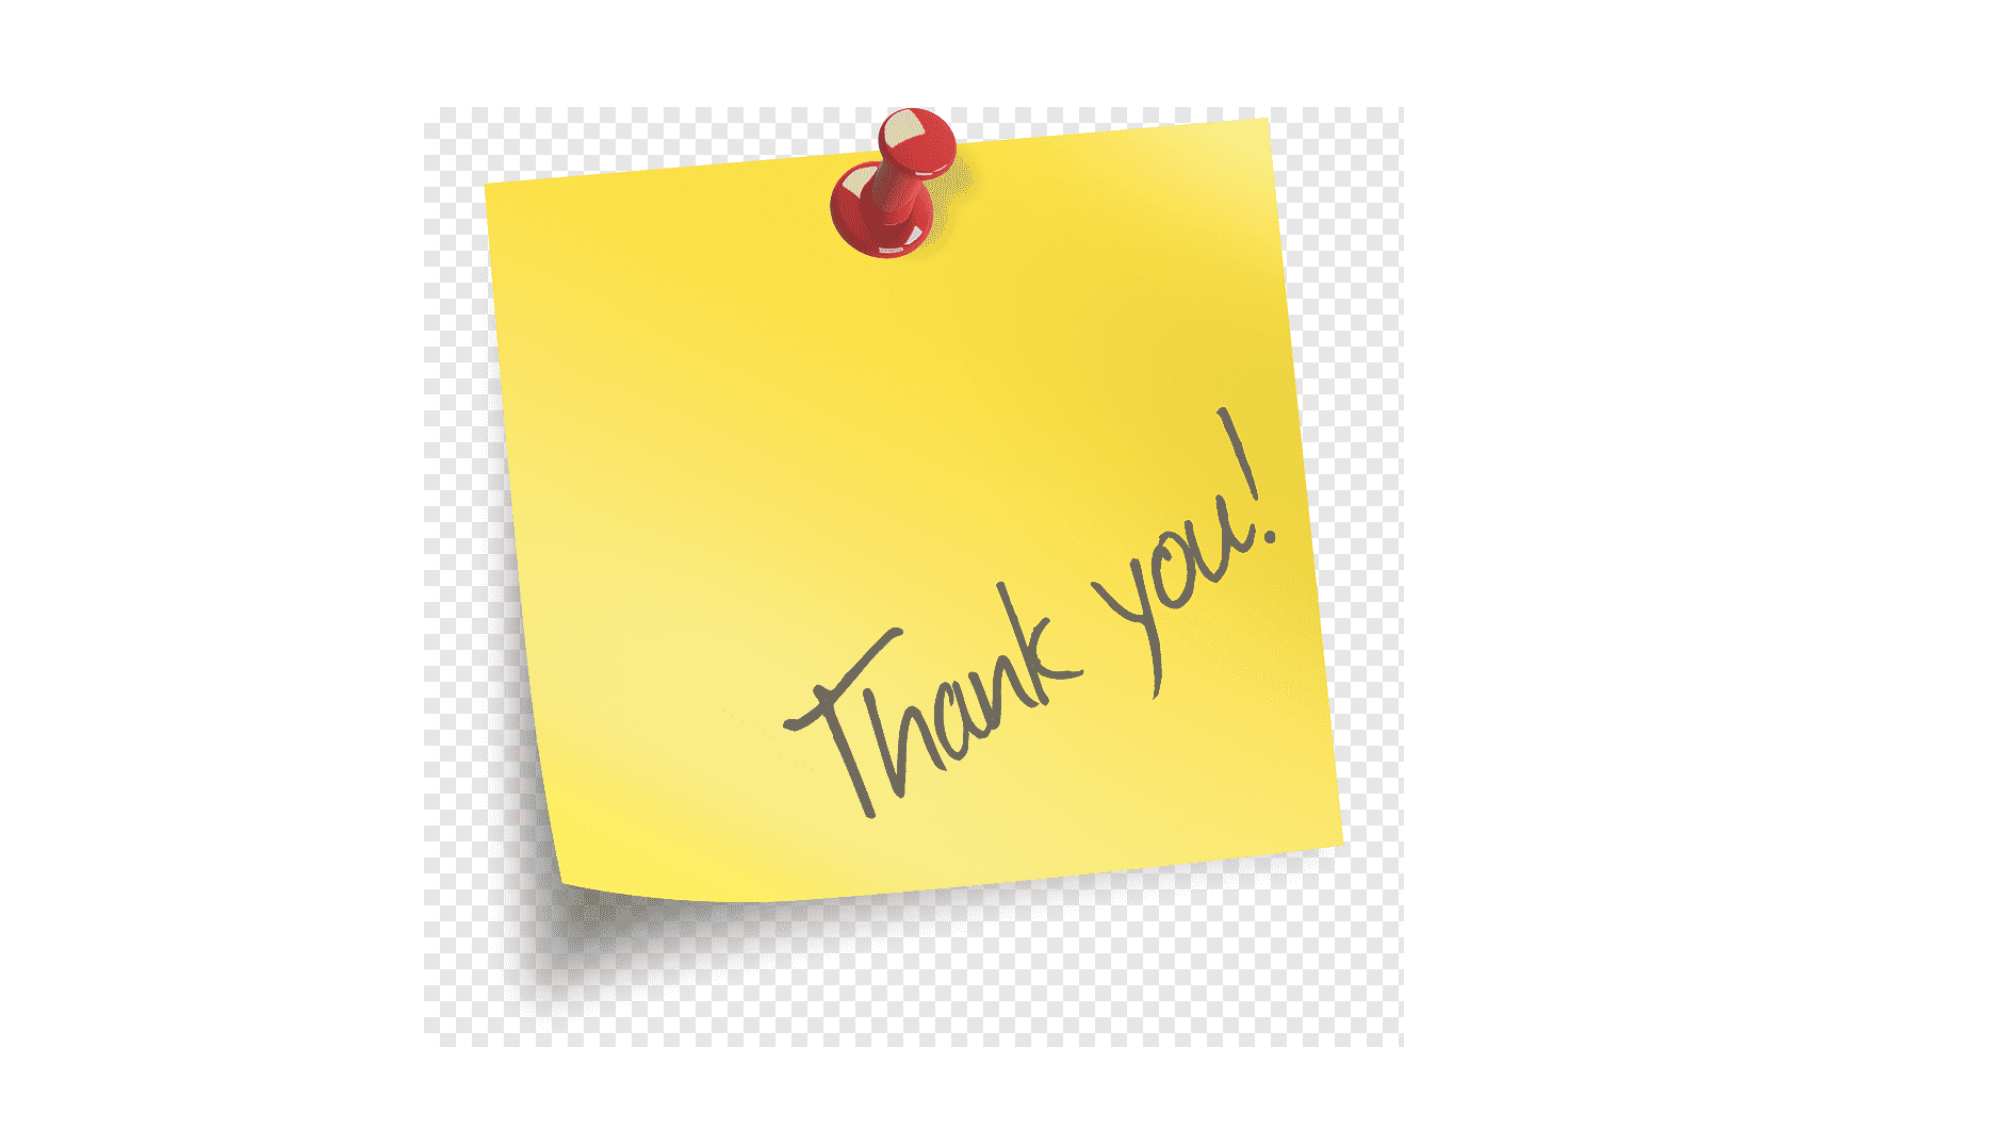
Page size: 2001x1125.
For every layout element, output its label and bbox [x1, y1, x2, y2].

picture [424, 107, 1404, 1048]
